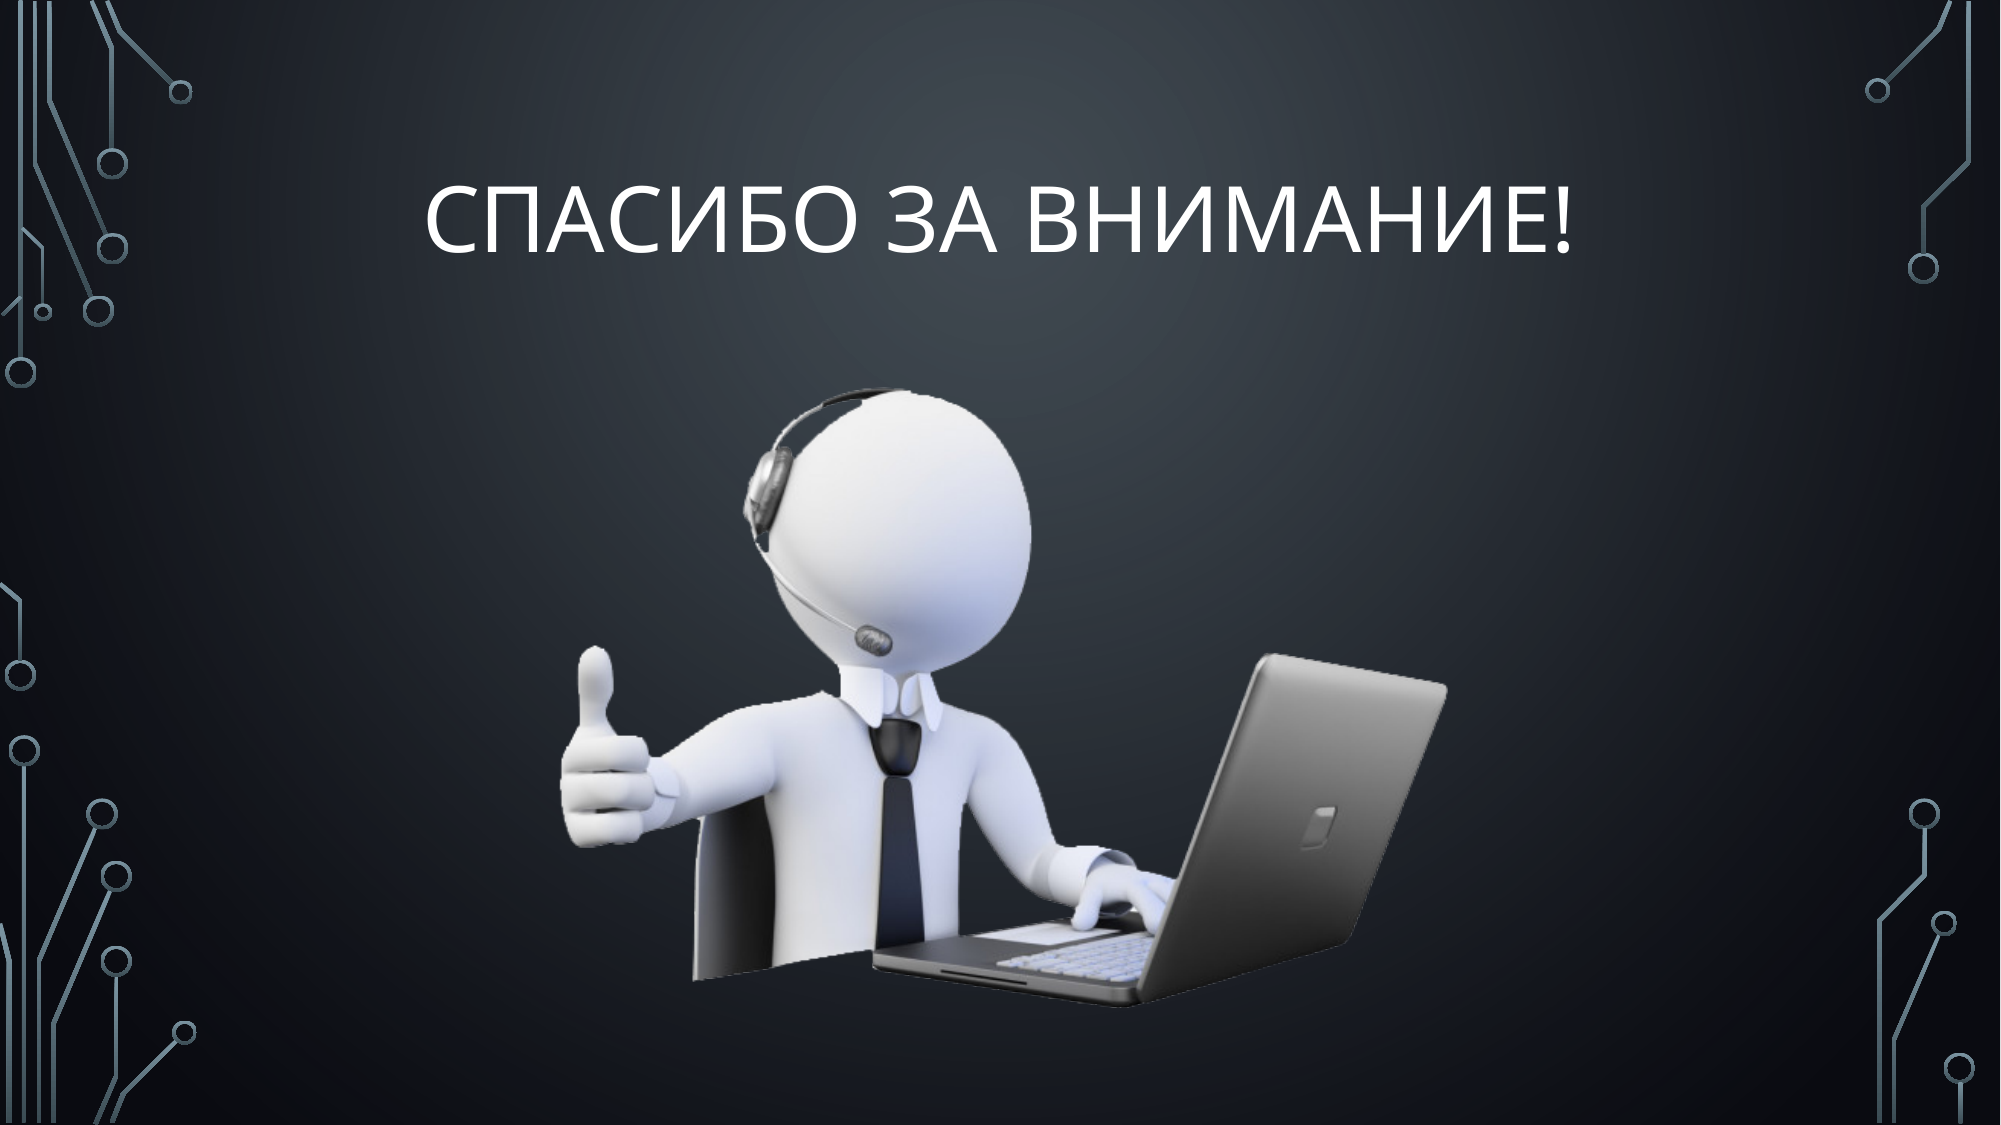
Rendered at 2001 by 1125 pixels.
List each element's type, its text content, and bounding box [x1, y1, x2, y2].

picture [542, 377, 1458, 1043]
title Спасибо за внимание! [187, 101, 1813, 344]
